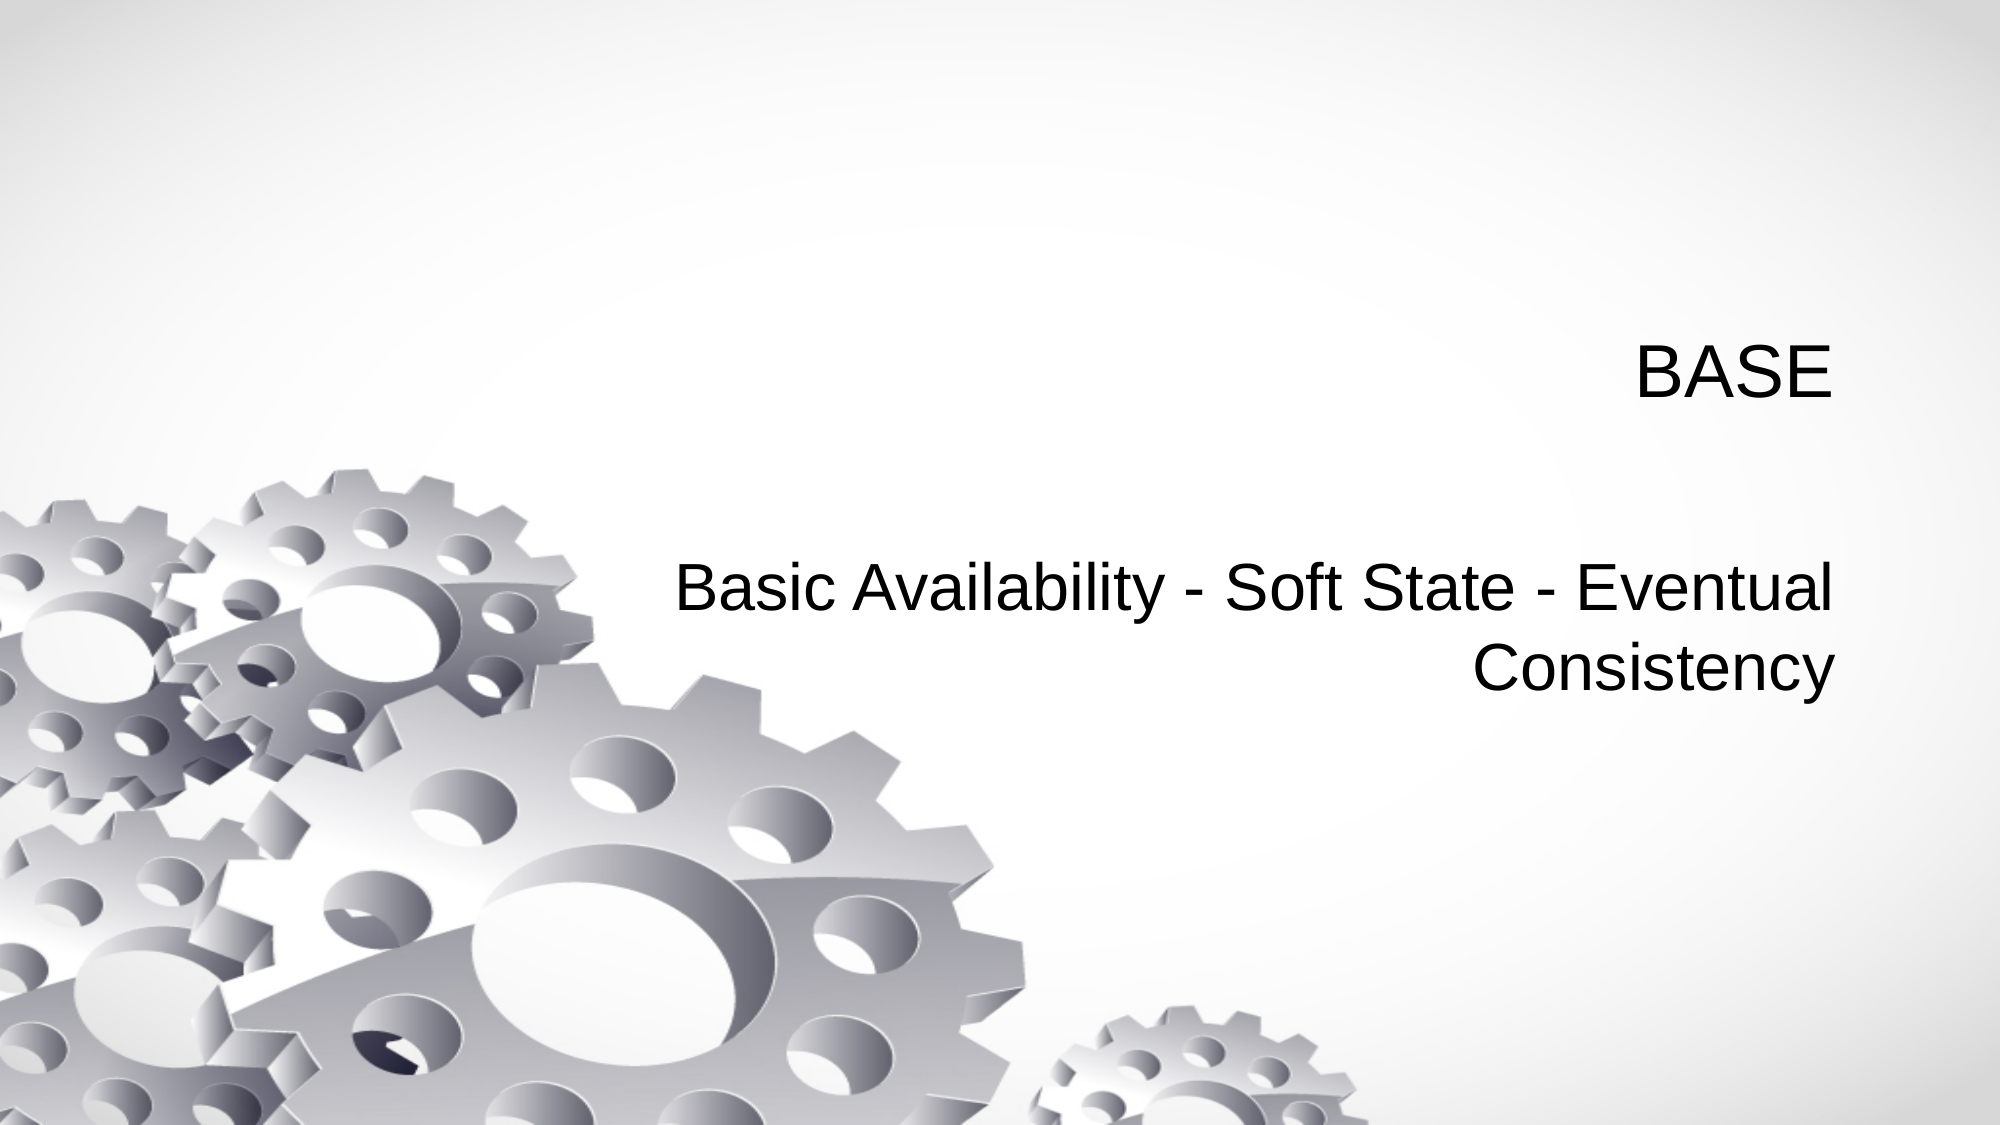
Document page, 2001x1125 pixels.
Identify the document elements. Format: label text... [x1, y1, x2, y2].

subtitle Basic Availability - Soft State - Eventual Consistency [338, 479, 1851, 768]
picture [0, 0, 2000, 1125]
title BASE [338, 278, 1850, 457]
